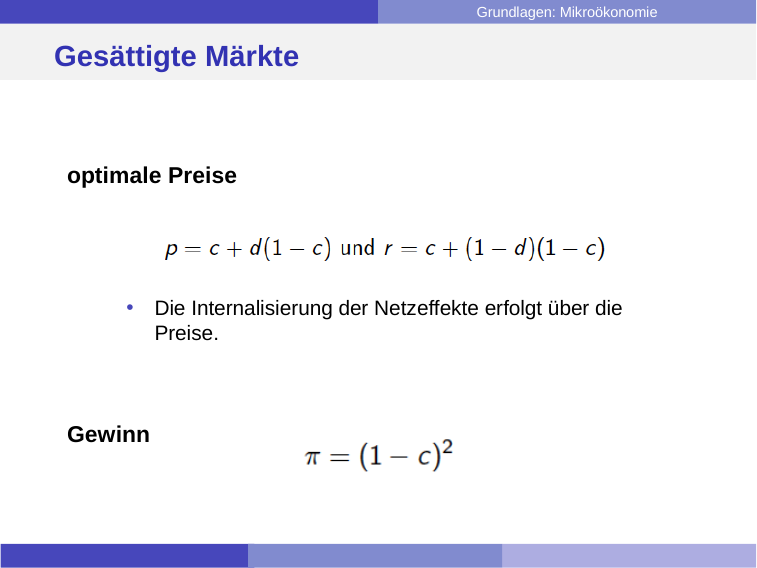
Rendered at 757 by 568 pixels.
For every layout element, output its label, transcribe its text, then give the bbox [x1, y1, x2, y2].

picture [165, 232, 608, 272]
list optimale Preise Die Internalisierung der Netzeffekte erfolgt über die Preise. Gewinn [52, 132, 705, 512]
picture [290, 428, 463, 484]
title Gesättigte Märkte [52, 36, 705, 132]
